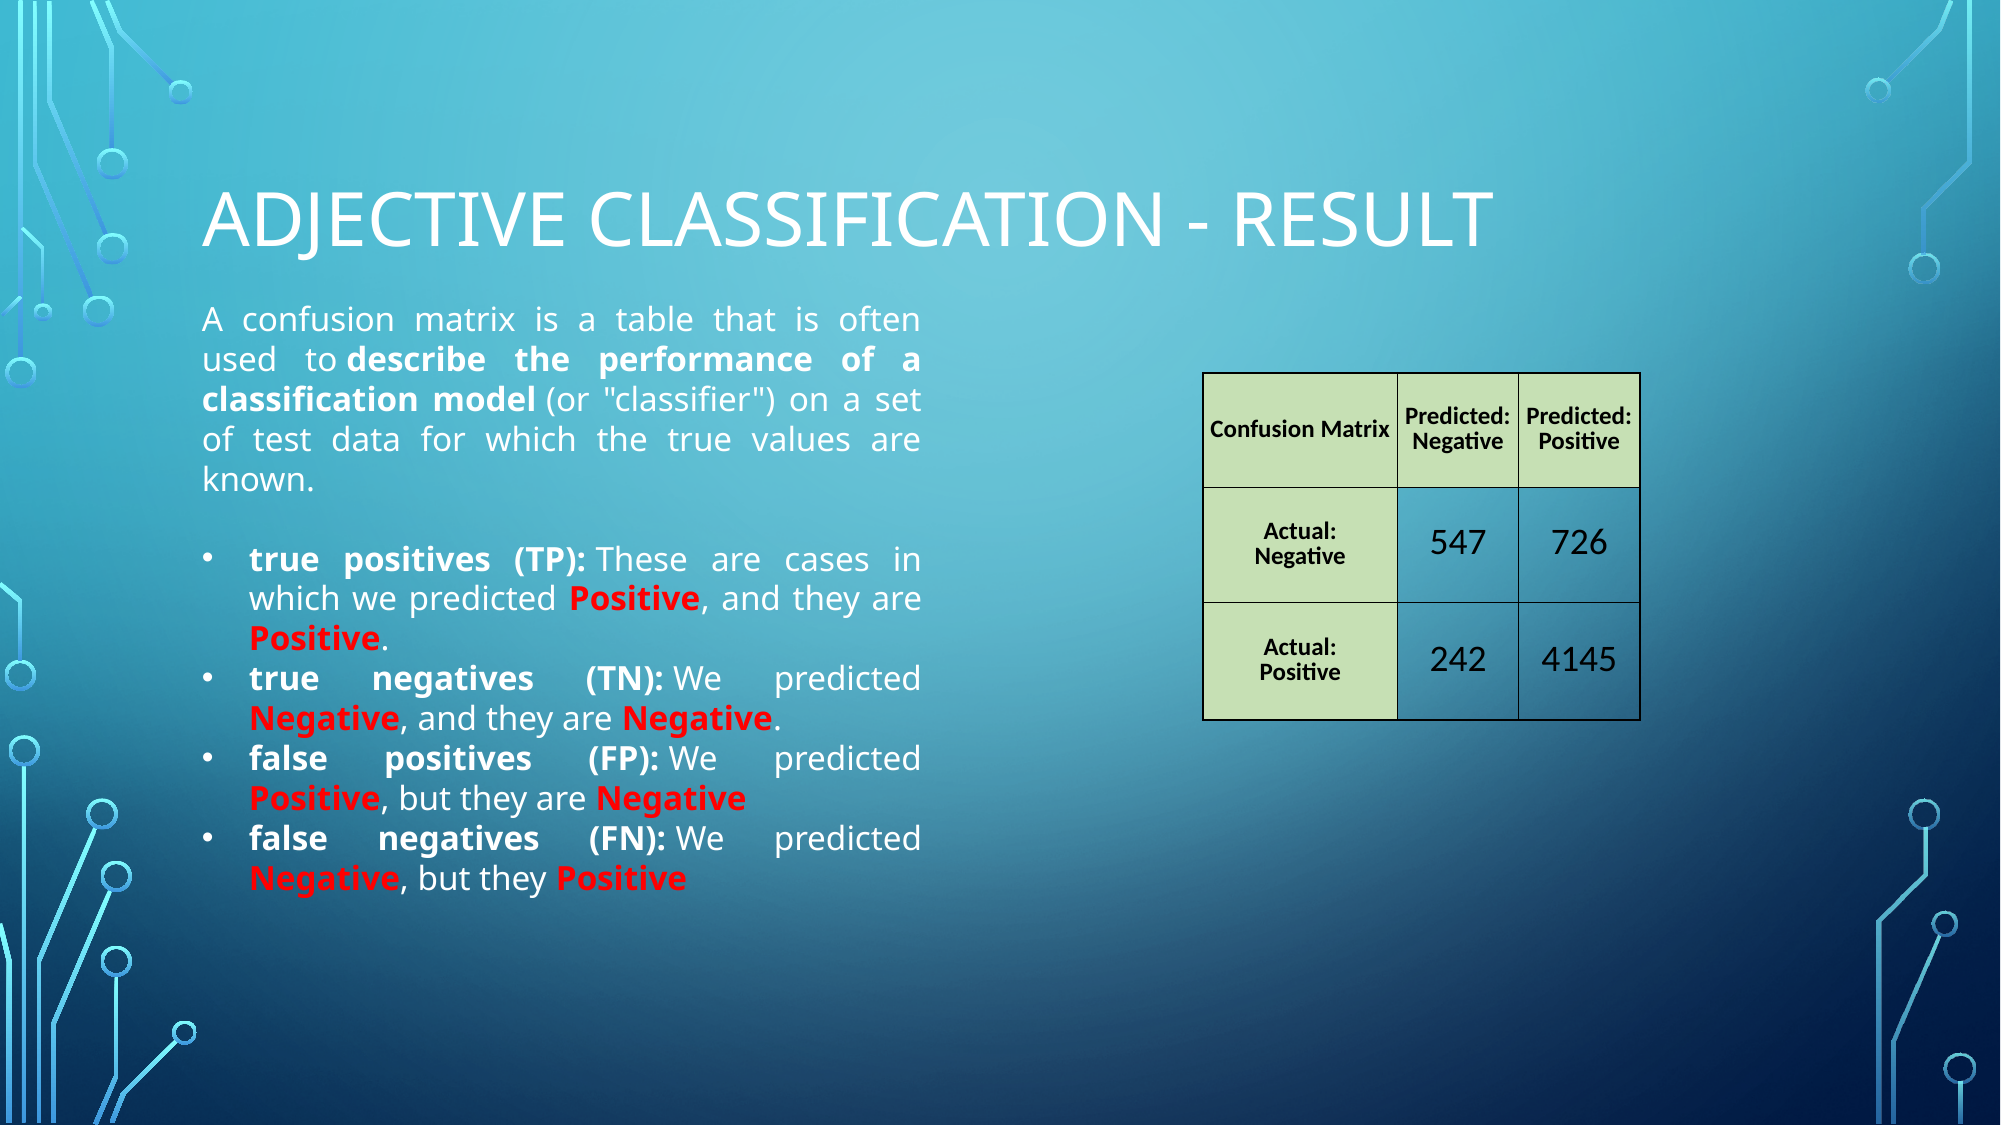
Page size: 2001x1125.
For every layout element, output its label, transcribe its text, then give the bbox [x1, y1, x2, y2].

table_cell Actual: Positive [1204, 603, 1397, 719]
table_cell 547 [1398, 488, 1518, 602]
table_cell 726 [1519, 488, 1639, 602]
table_header Predicted: Negative [1398, 374, 1518, 487]
table_cell Actual: Negative [1204, 488, 1397, 602]
table_header Predicted: Positive [1519, 374, 1639, 487]
title Adjective classification - result [187, 101, 1813, 344]
table_header Confusion Matrix [1204, 374, 1397, 487]
table_cell 4145 [1519, 603, 1639, 719]
text_box A confusion matrix is a table that is often used to describe the performance of a classification model (or "classifier") on a set of test data for which the true values are known. true positives (TP): These are cases in which we predicted Positive, and they are Positive. true negatives (TN): We predicted Negative, and they are Negative. false positives (FP): We predicted Positive, but they are Negative false negatives (FN): We predicted Negative, but they Positive [187, 290, 938, 950]
table_cell 242 [1398, 603, 1518, 719]
